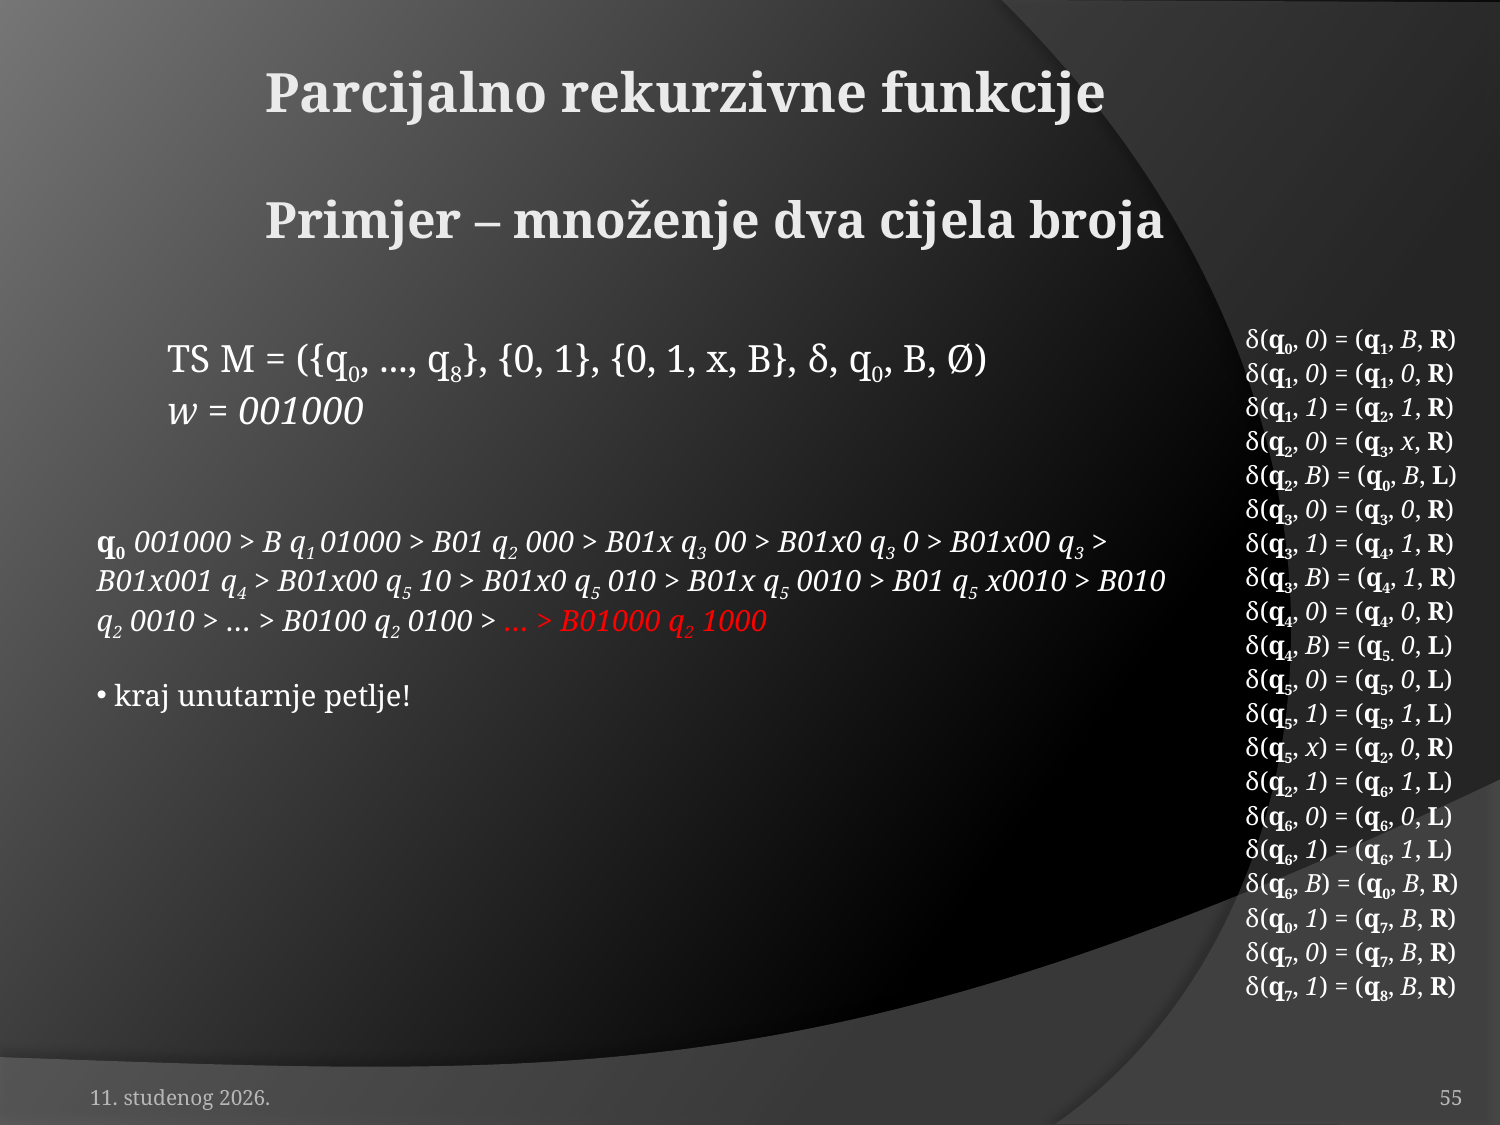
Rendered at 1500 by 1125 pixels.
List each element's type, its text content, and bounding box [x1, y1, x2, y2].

title Parcijalno rekurzivne funkcije Primjer – množenje dva cijela broja [257, 58, 1184, 317]
text_box TS M = ({q0, ..., q8}, {0, 1}, {0, 1, x, B}, δ, q0, B, Ø) w = 001000 [152, 328, 1230, 439]
text_box δ(q0, 0) = (q1, B, R) δ(q1, 0) = (q1, 0, R) δ(q1, 1) = (q2, 1, R) δ(q2, 0) = (q3, x, R) δ(q2, B) = (q0, B, L) δ(q3, 0) = (q3, 0, R) δ(q3, 1) = (q4, 1, R) δ(q3, B) = (q4, 1, R) δ(q4, 0) = (q4, 0, R) δ(q4, B) = (q5. 0, L) δ(q5, 0) = (q5, 0, L) δ(q5, 1) = (q5, 1, L) δ(q5, x) = (q2, 0, R) δ(q2, 1) = (q6, 1, L) δ(q6, 0) = (q6, 0, L) δ(q6, 1) = (q6, 1, L) δ(q6, B) = (q0, B, R) δ(q0, 1) = (q7, B, R) δ(q7, 0) = (q7, B, R) δ(q7, 1) = (q8, B, R) [1230, 316, 1500, 1012]
slide_number 55 [1337, 1053, 1463, 1114]
text_box q0 001000 > B q1 01000 > B01 q2 000 > B01x q3 00 > B01x0 q3 0 > B01x00 q3 > B01x001 q4 > B01x00 q5 10 > B01x0 q5 010 > B01x q5 0010 > B01 q5 x0010 > B010 q2 0010 > … > B0100 q2 0100 > … > B01000 q2 1000 kraj unutarnje petlje! [81, 515, 1196, 860]
slide_number 19. travanj 2010. [75, 1053, 425, 1114]
